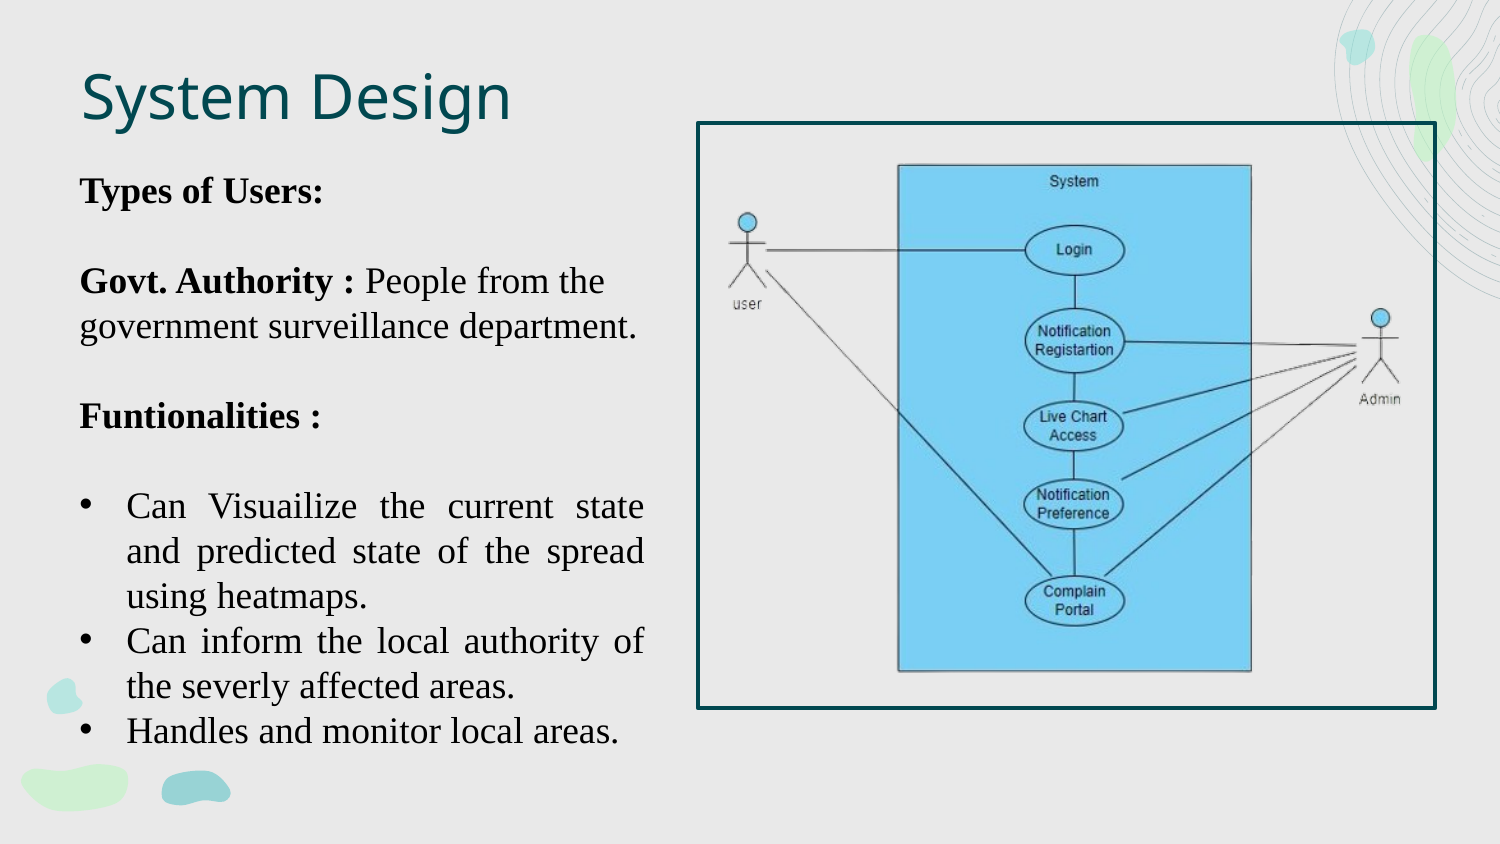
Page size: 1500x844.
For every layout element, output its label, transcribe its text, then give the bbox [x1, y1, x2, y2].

text_box Types of Users: Govt. Authority : People from the government surveillance department. Funtionalities : Can Visuailize the current state and predicted state of the spread using heatmaps. Can inform the local authority of the severly affected areas. Handles and monitor local areas. [64, 158, 661, 758]
text_box [696, 121, 1437, 150]
text_box [696, 700, 1437, 710]
picture [689, 152, 1446, 692]
title System Design [66, 41, 1330, 136]
